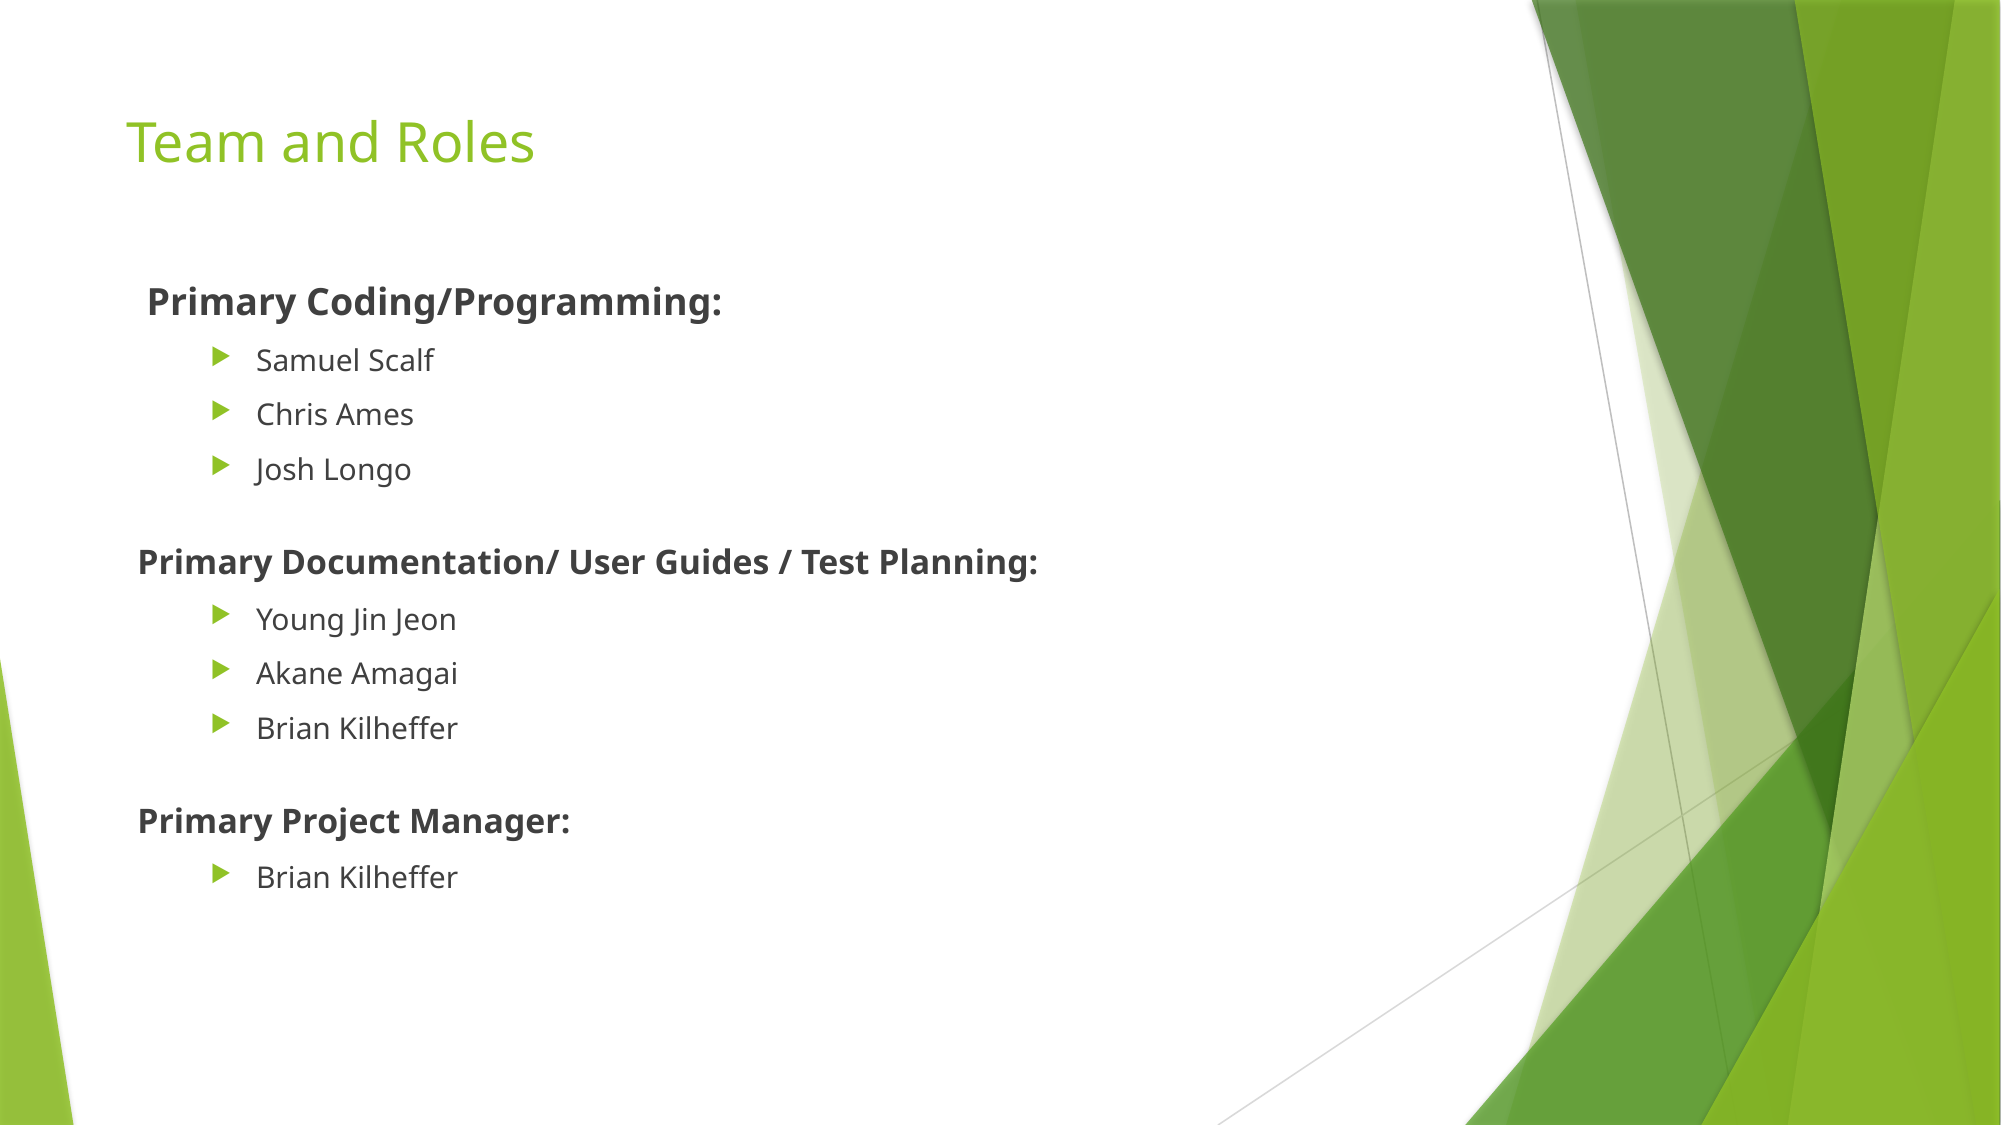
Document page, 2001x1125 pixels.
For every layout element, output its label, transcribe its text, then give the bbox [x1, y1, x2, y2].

title Team and Roles [111, 99, 1522, 317]
list Primary Coding/Programming: Samuel Scalf Chris Ames Josh Longo Primary Documentation/ User Guides / Test Planning: Young Jin Jeon Akane Amagai Brian Kilheffer Primary Project Manager: Brian Kilheffer [122, 270, 1533, 907]
